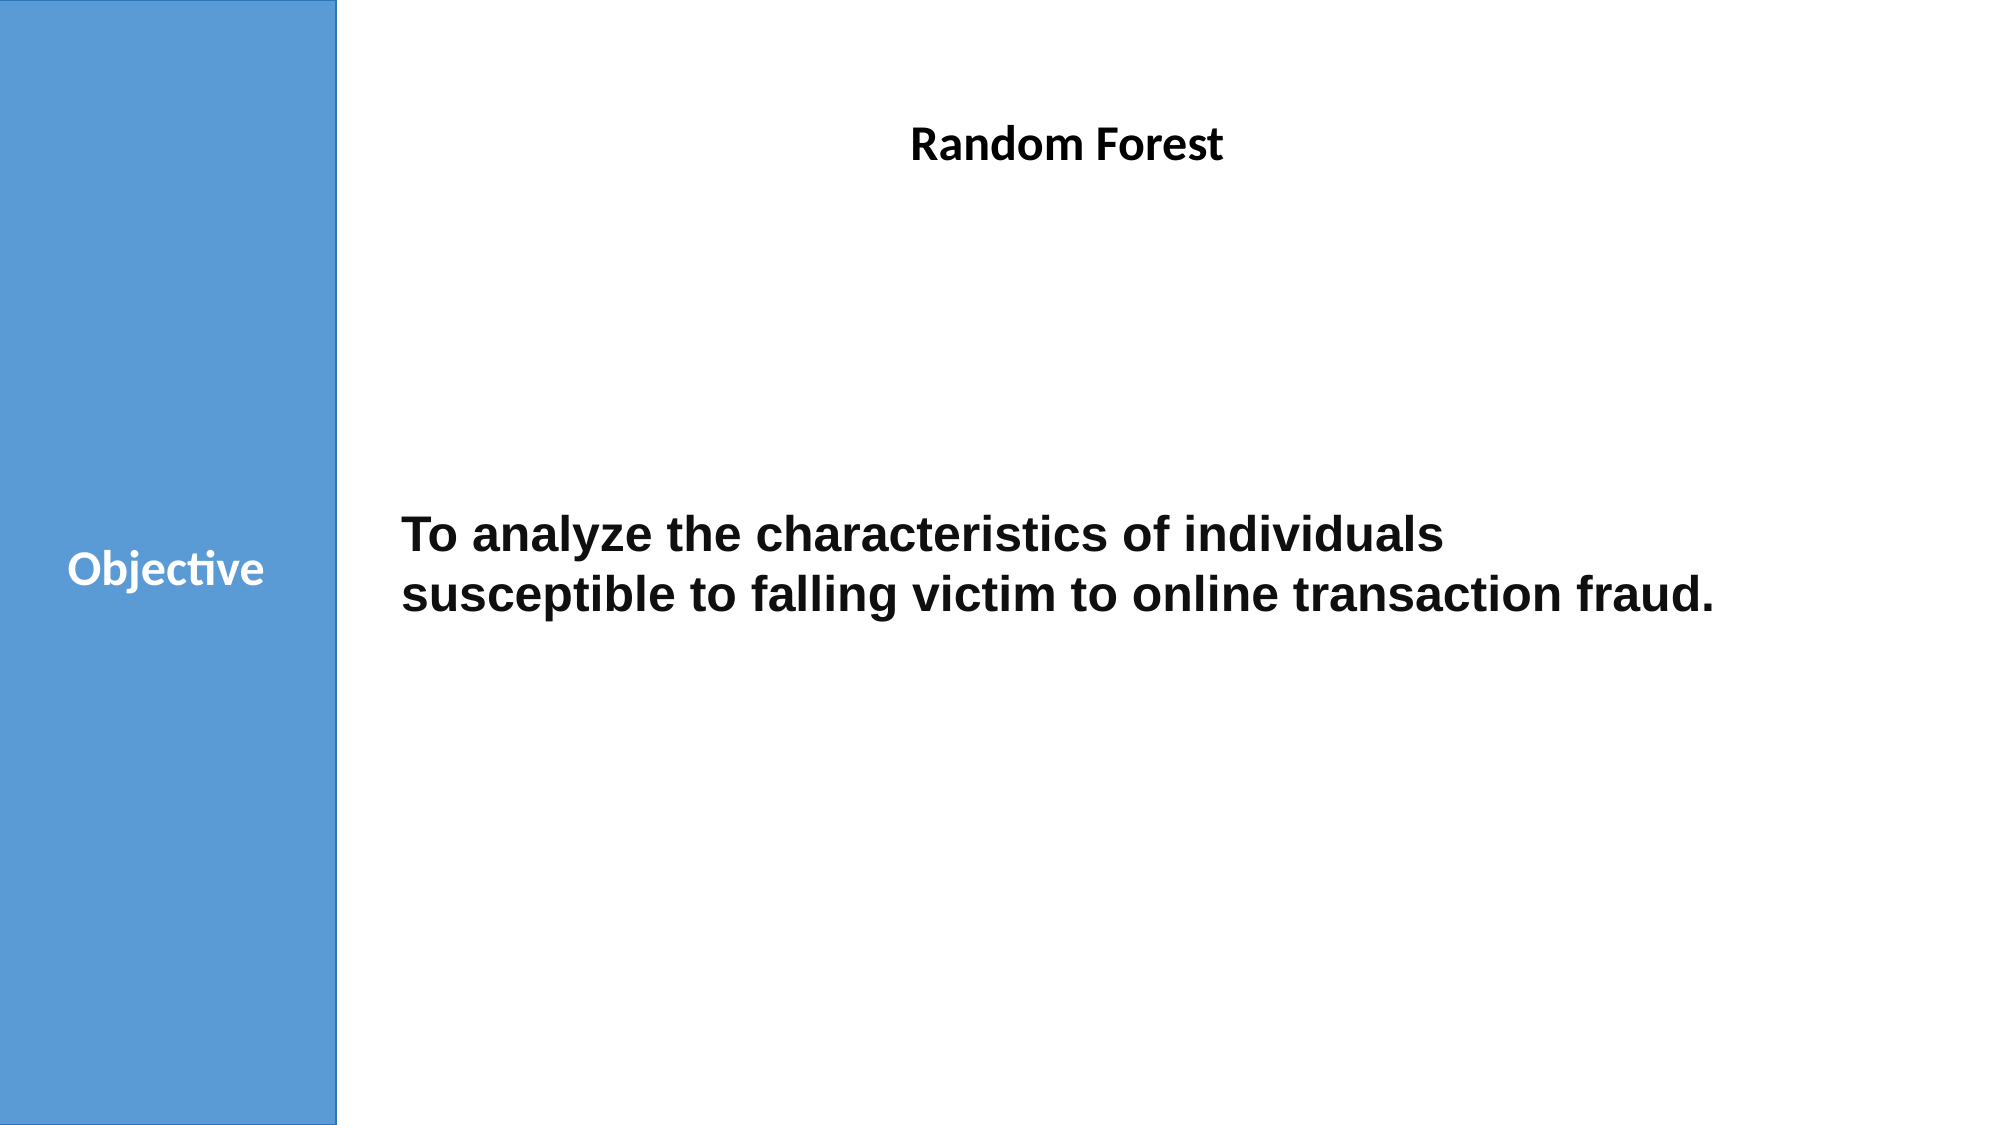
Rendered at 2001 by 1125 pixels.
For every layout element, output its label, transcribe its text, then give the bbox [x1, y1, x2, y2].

text_box Objective [0, 0, 336, 1125]
text_box Random Forest [385, 102, 1749, 178]
text_box To analyze the characteristics of individuals susceptible to falling victim to online transaction fraud. [385, 494, 1749, 630]
